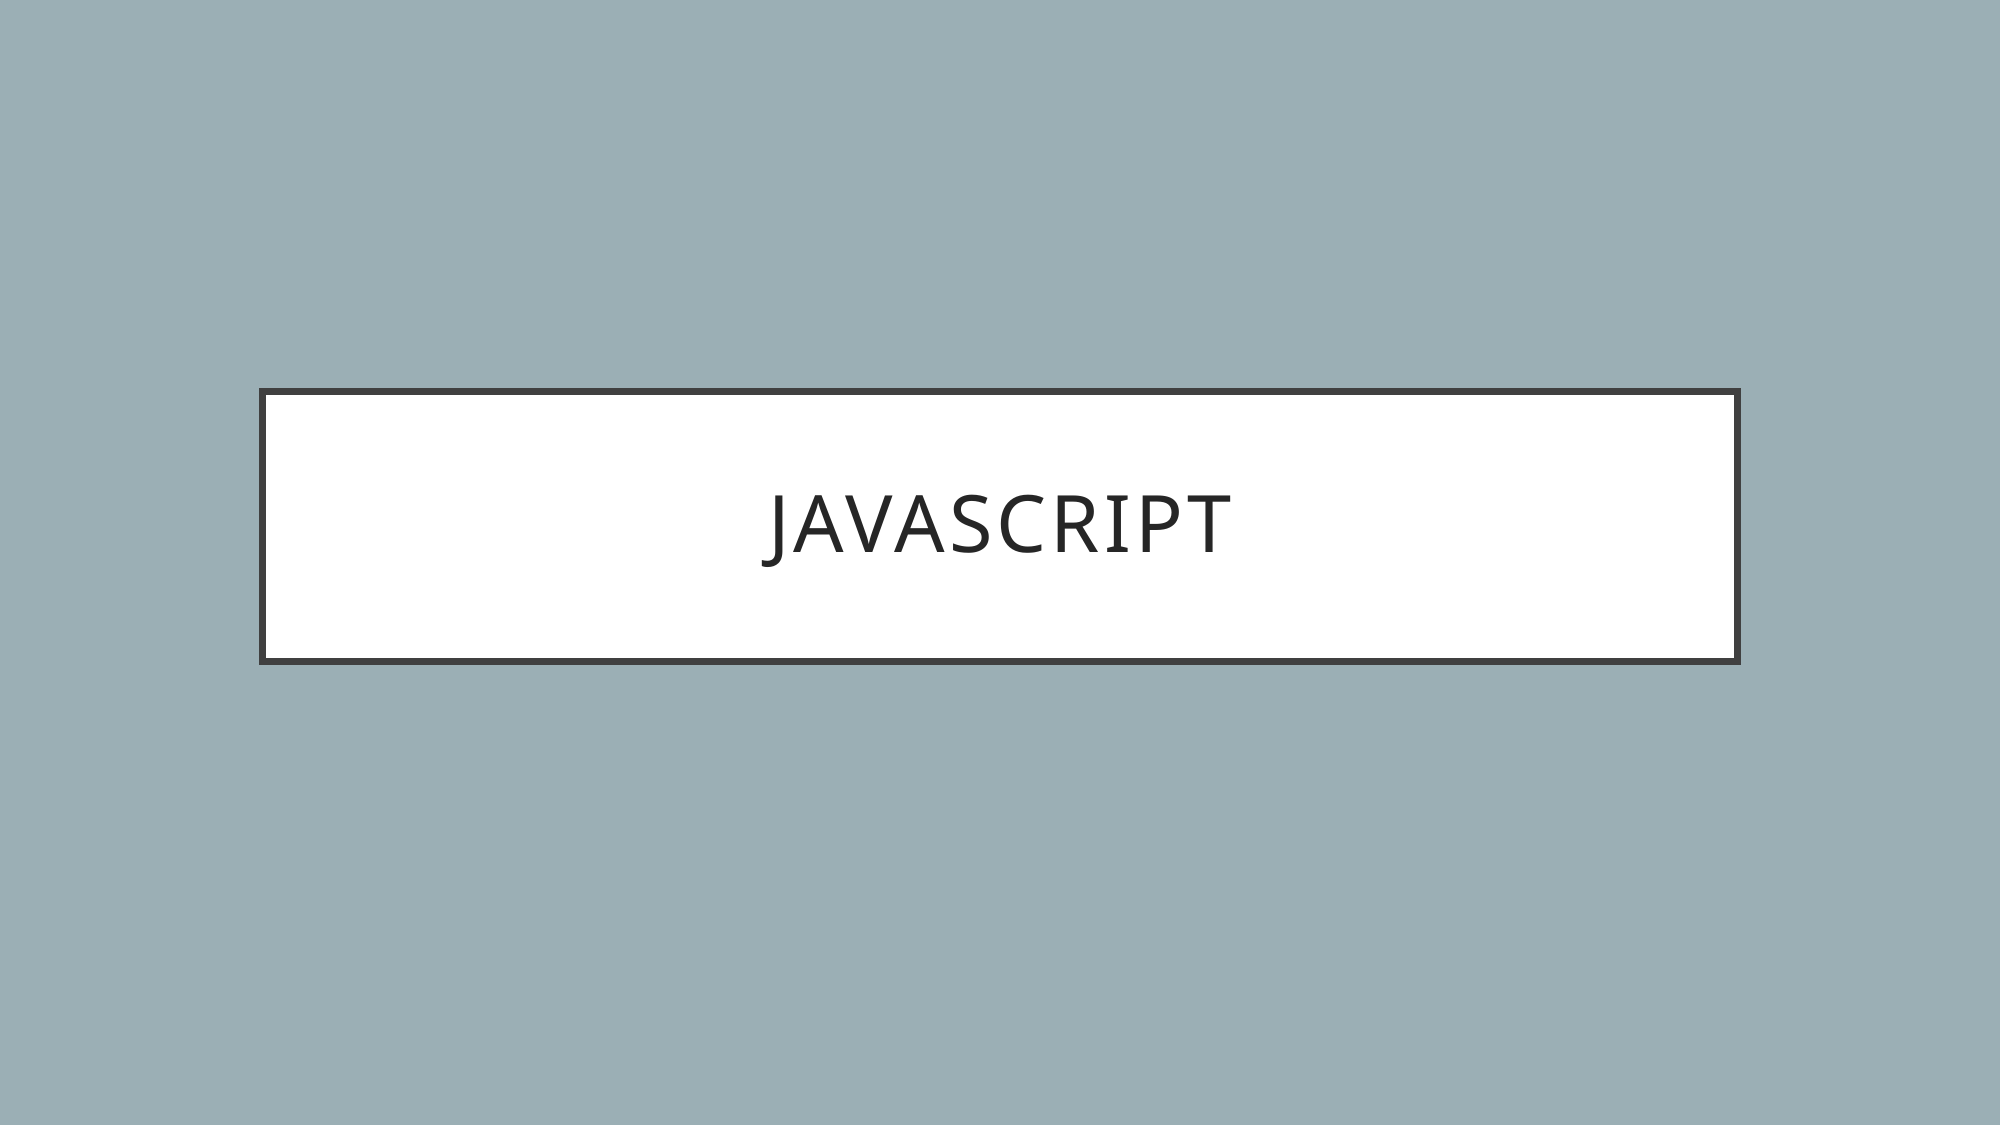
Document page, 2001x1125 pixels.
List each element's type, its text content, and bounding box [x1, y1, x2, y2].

title Javascript [259, 388, 1741, 665]
